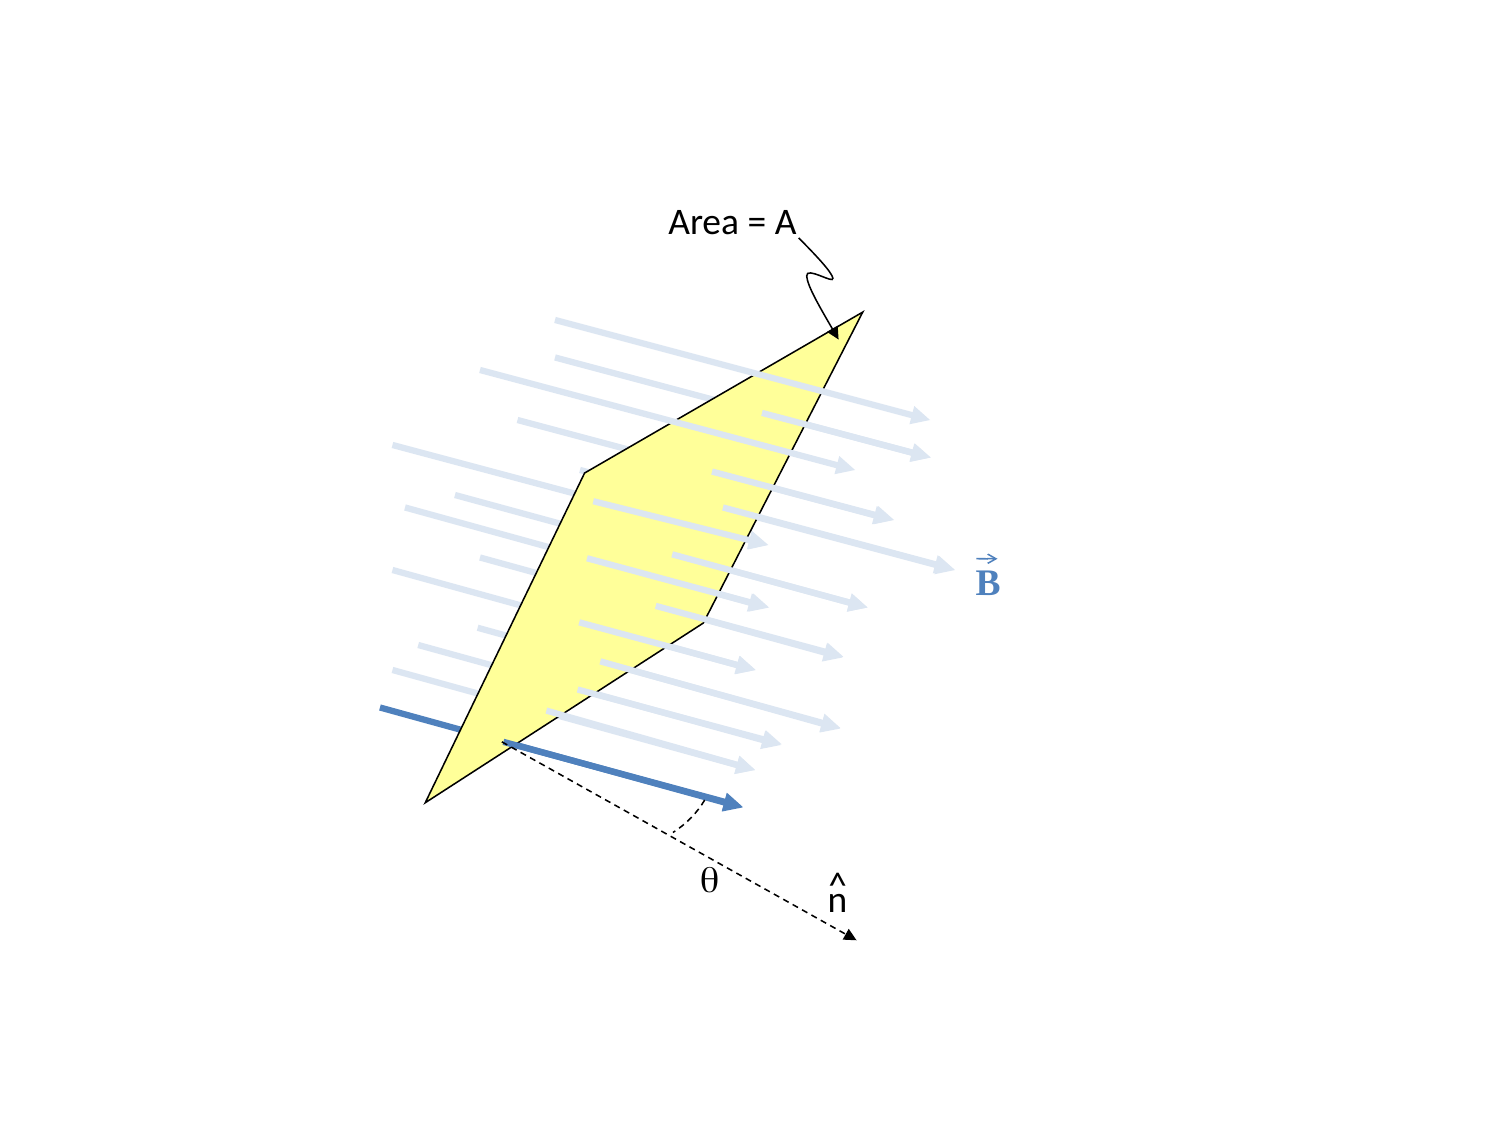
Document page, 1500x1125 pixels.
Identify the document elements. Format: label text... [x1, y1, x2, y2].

text_box [730, 797, 738, 802]
text_box [479, 369, 856, 473]
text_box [960, 550, 1017, 612]
text_box [586, 558, 770, 611]
text_box [577, 689, 782, 747]
text_box [842, 931, 857, 941]
text_box [593, 501, 769, 548]
text_box [757, 312, 863, 391]
text_box [672, 554, 868, 611]
text_box [546, 710, 755, 773]
text_box [579, 622, 756, 673]
text_box [554, 319, 931, 423]
text_box  [685, 802, 742, 908]
text_box [655, 605, 844, 660]
text_box [674, 374, 822, 452]
text_box [798, 237, 839, 340]
text_box [722, 507, 954, 572]
text_box [761, 412, 931, 461]
text_box [612, 754, 705, 833]
text_box [600, 661, 841, 732]
text_box Area = A [653, 189, 812, 250]
text_box [712, 471, 895, 523]
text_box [813, 853, 863, 923]
text_box [425, 422, 790, 803]
